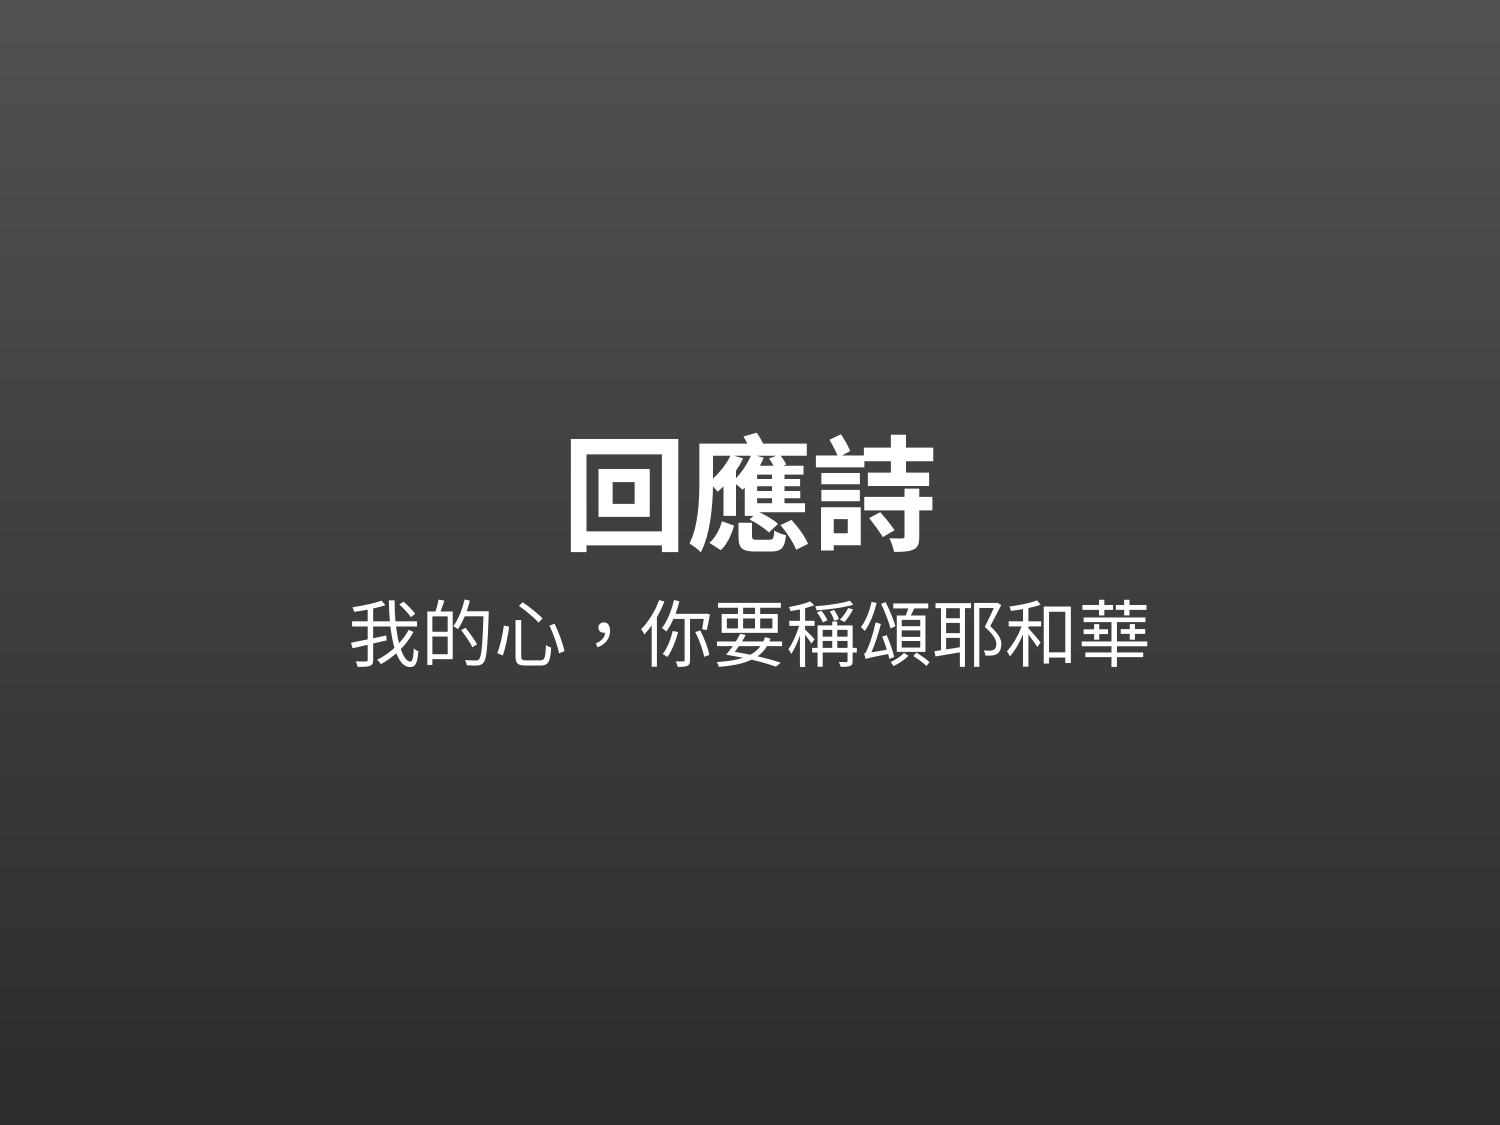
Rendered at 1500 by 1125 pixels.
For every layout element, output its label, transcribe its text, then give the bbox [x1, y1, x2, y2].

subtitle 我的心，你要稱頌耶和華 [187, 590, 1313, 863]
title 回應詩 [112, 184, 1388, 576]
